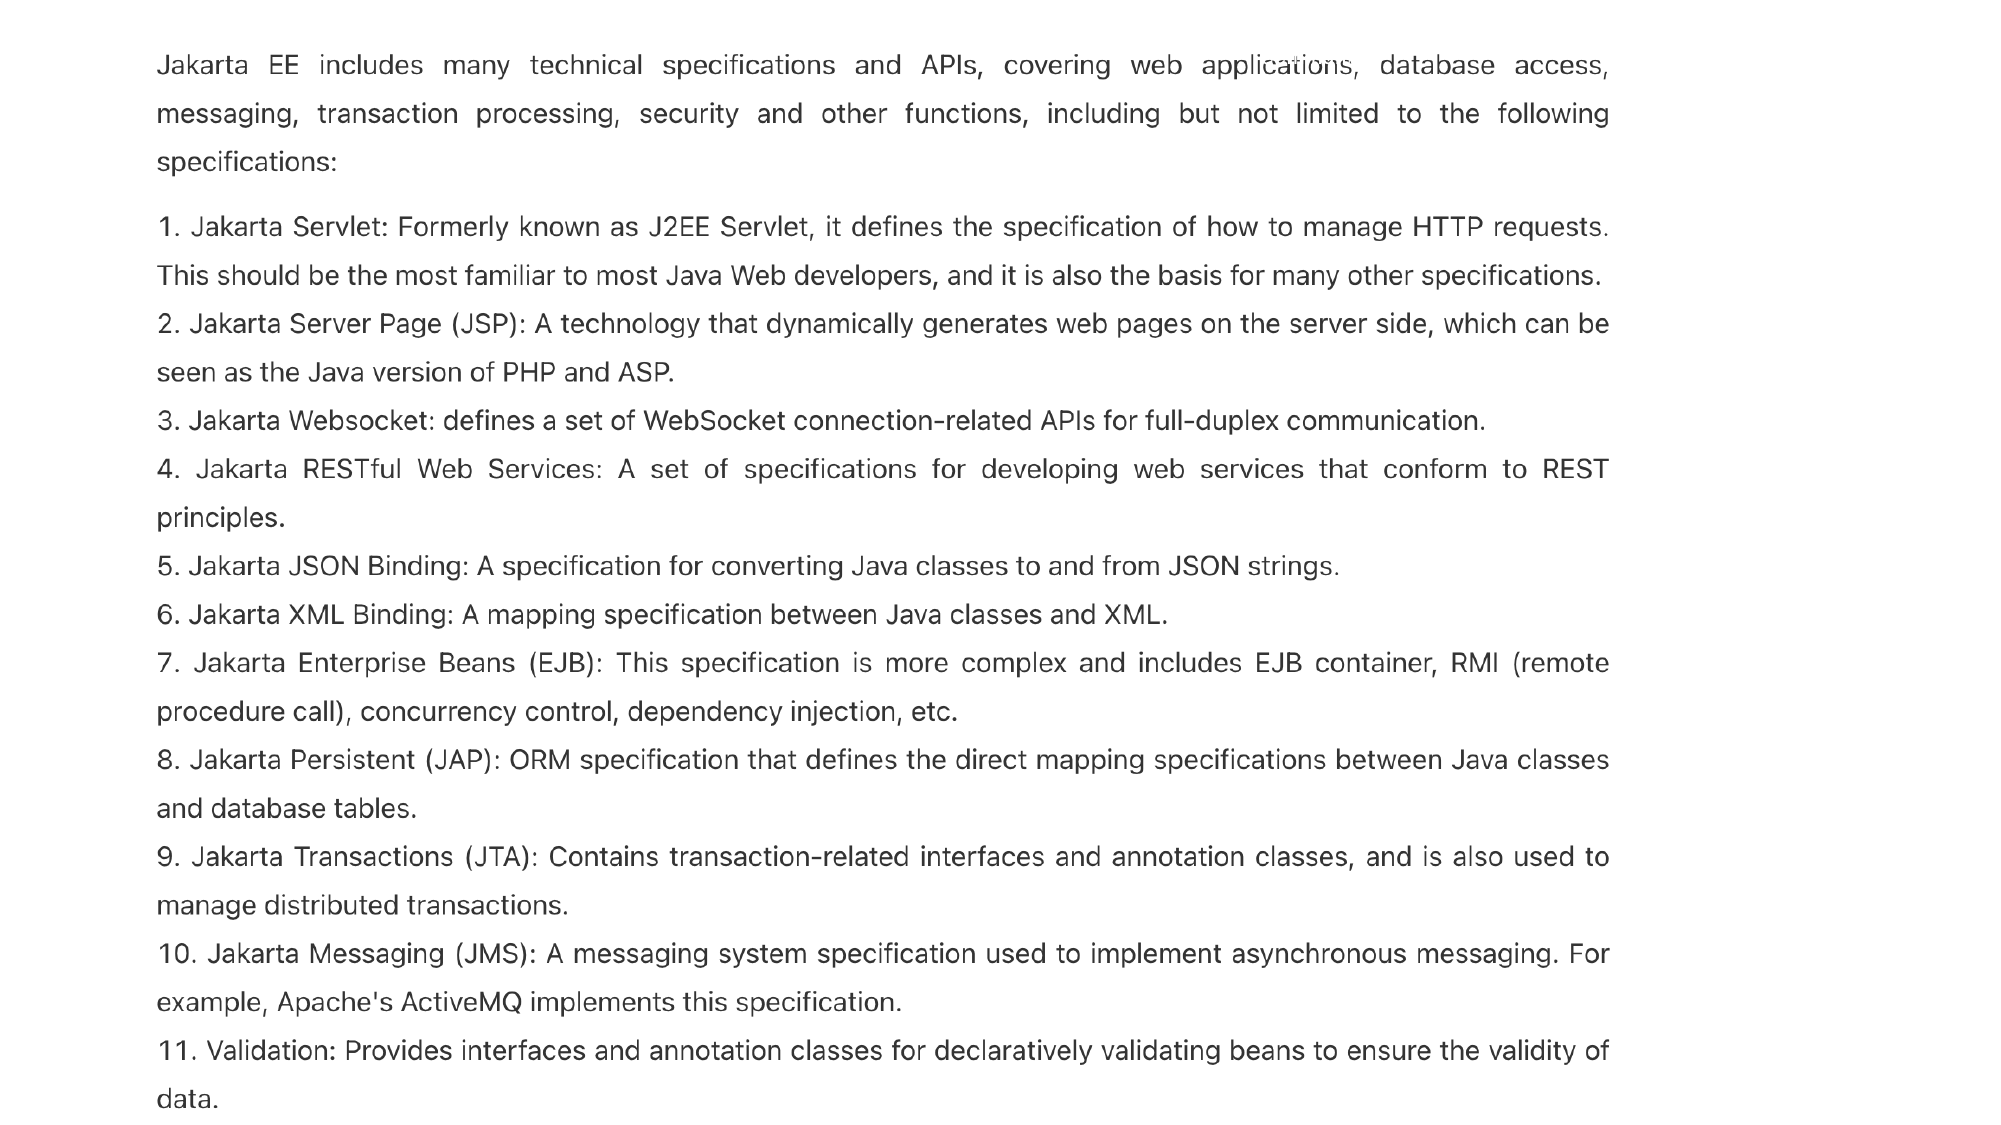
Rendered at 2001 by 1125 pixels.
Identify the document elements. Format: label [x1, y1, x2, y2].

list [137, 35, 1644, 1120]
